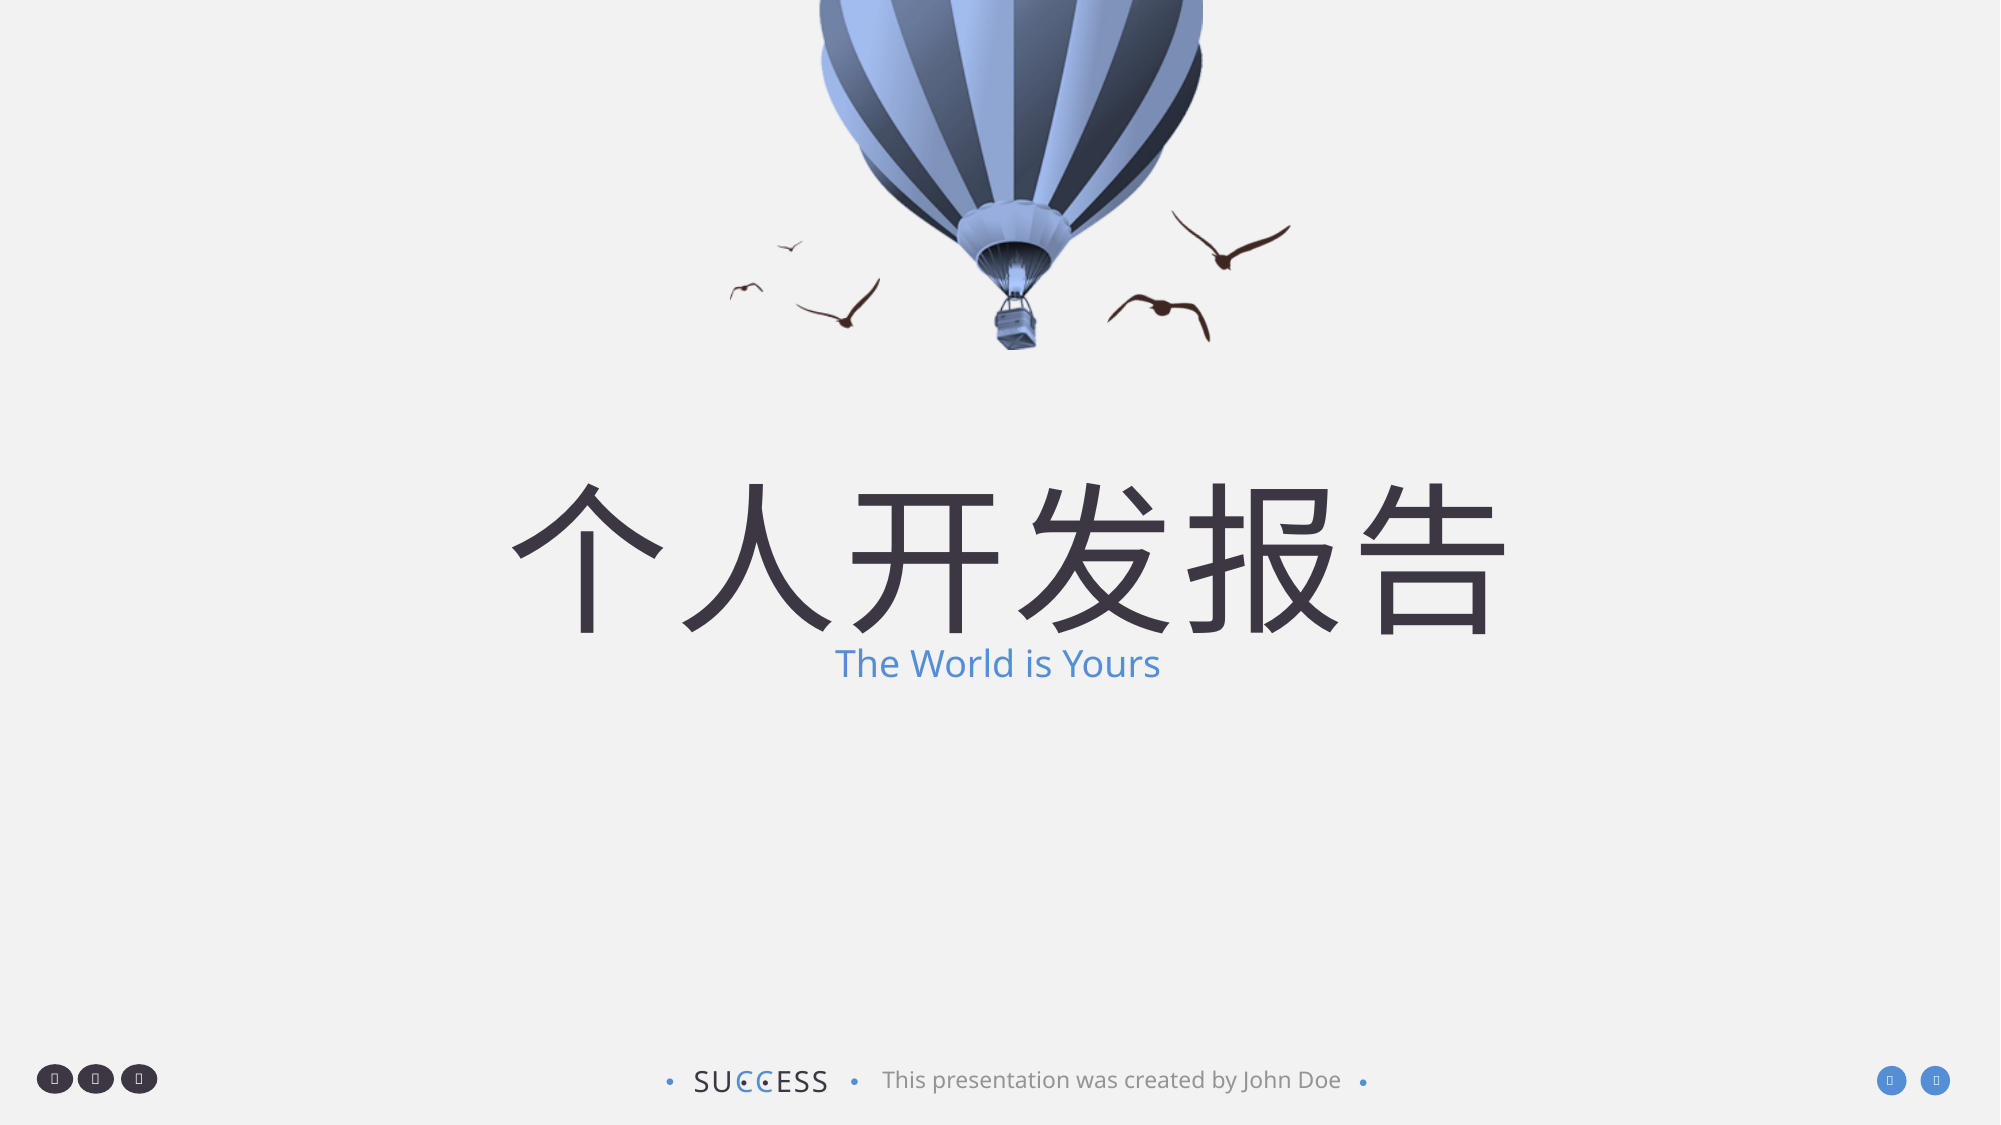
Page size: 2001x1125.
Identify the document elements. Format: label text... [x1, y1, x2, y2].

text_box The World is Yours [820, 632, 1177, 692]
text_box 个人开发报告 [491, 450, 1531, 661]
picture [718, 0, 1297, 387]
